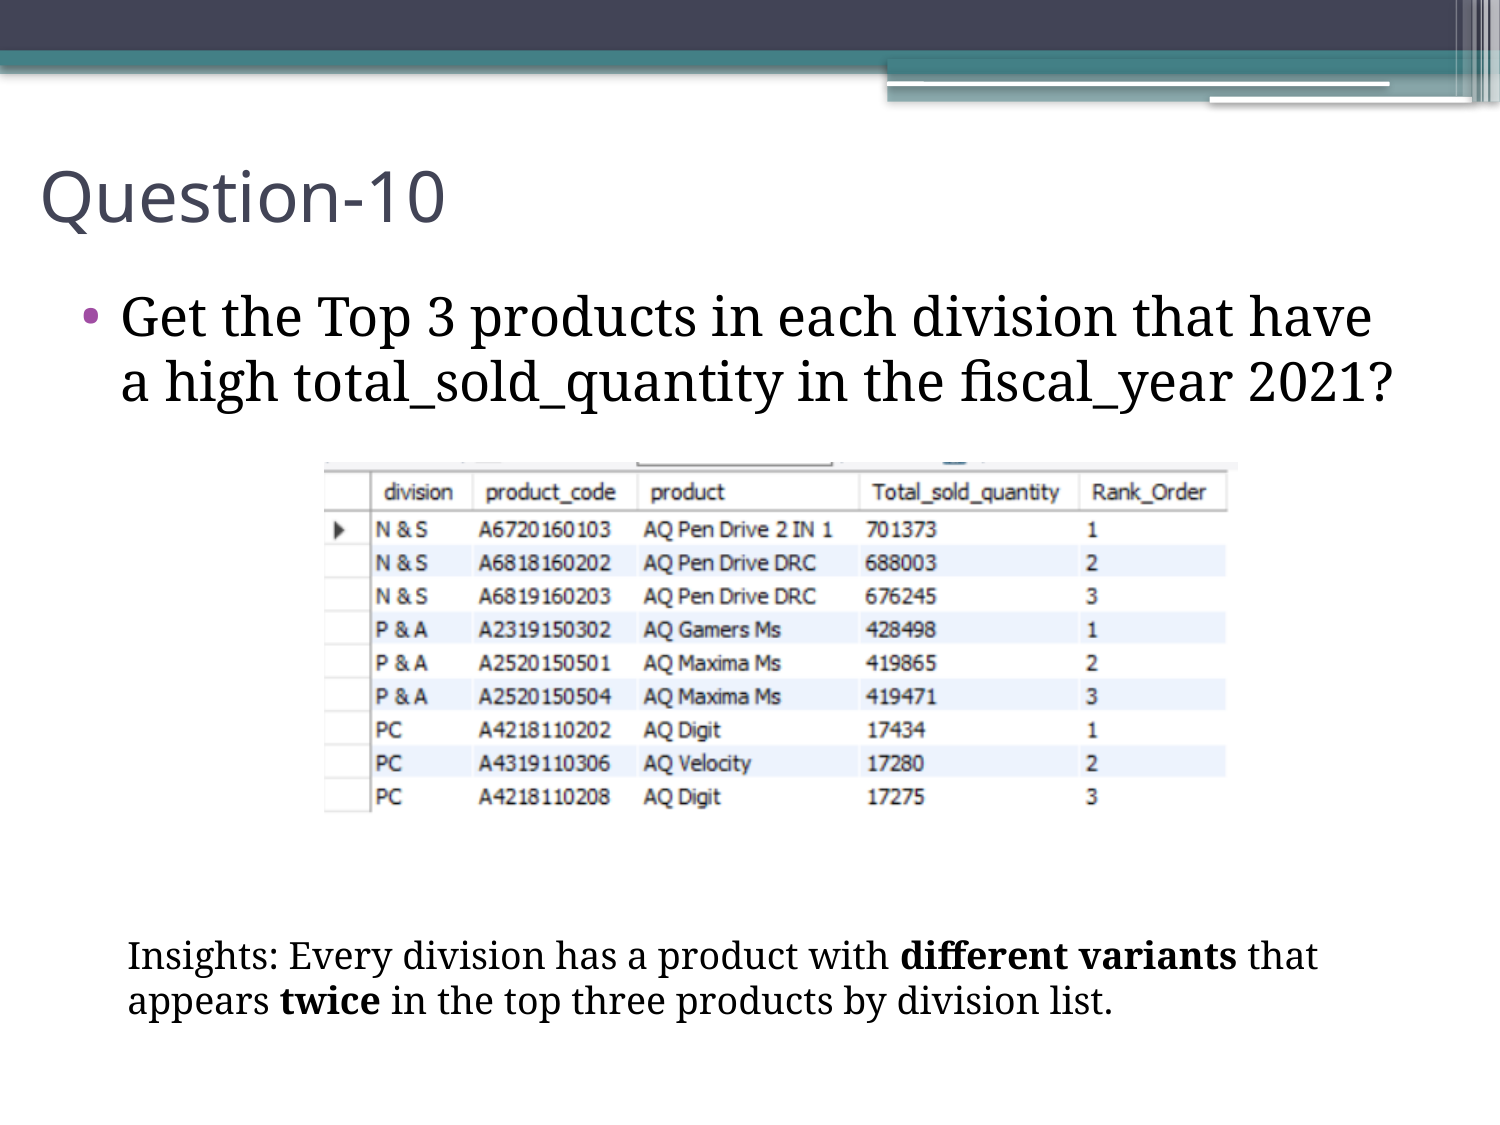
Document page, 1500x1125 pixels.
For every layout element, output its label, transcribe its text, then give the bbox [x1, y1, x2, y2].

text_box Insights: Every division has a product with different variants that appears twice in the top three products by division list. [112, 924, 1400, 1030]
list Get the Top 3 products in each division that have a high total_sold_quantity in the fiscal_year 2021? [50, 275, 1413, 481]
picture [324, 462, 1238, 825]
title Question-10 [24, 112, 488, 275]
